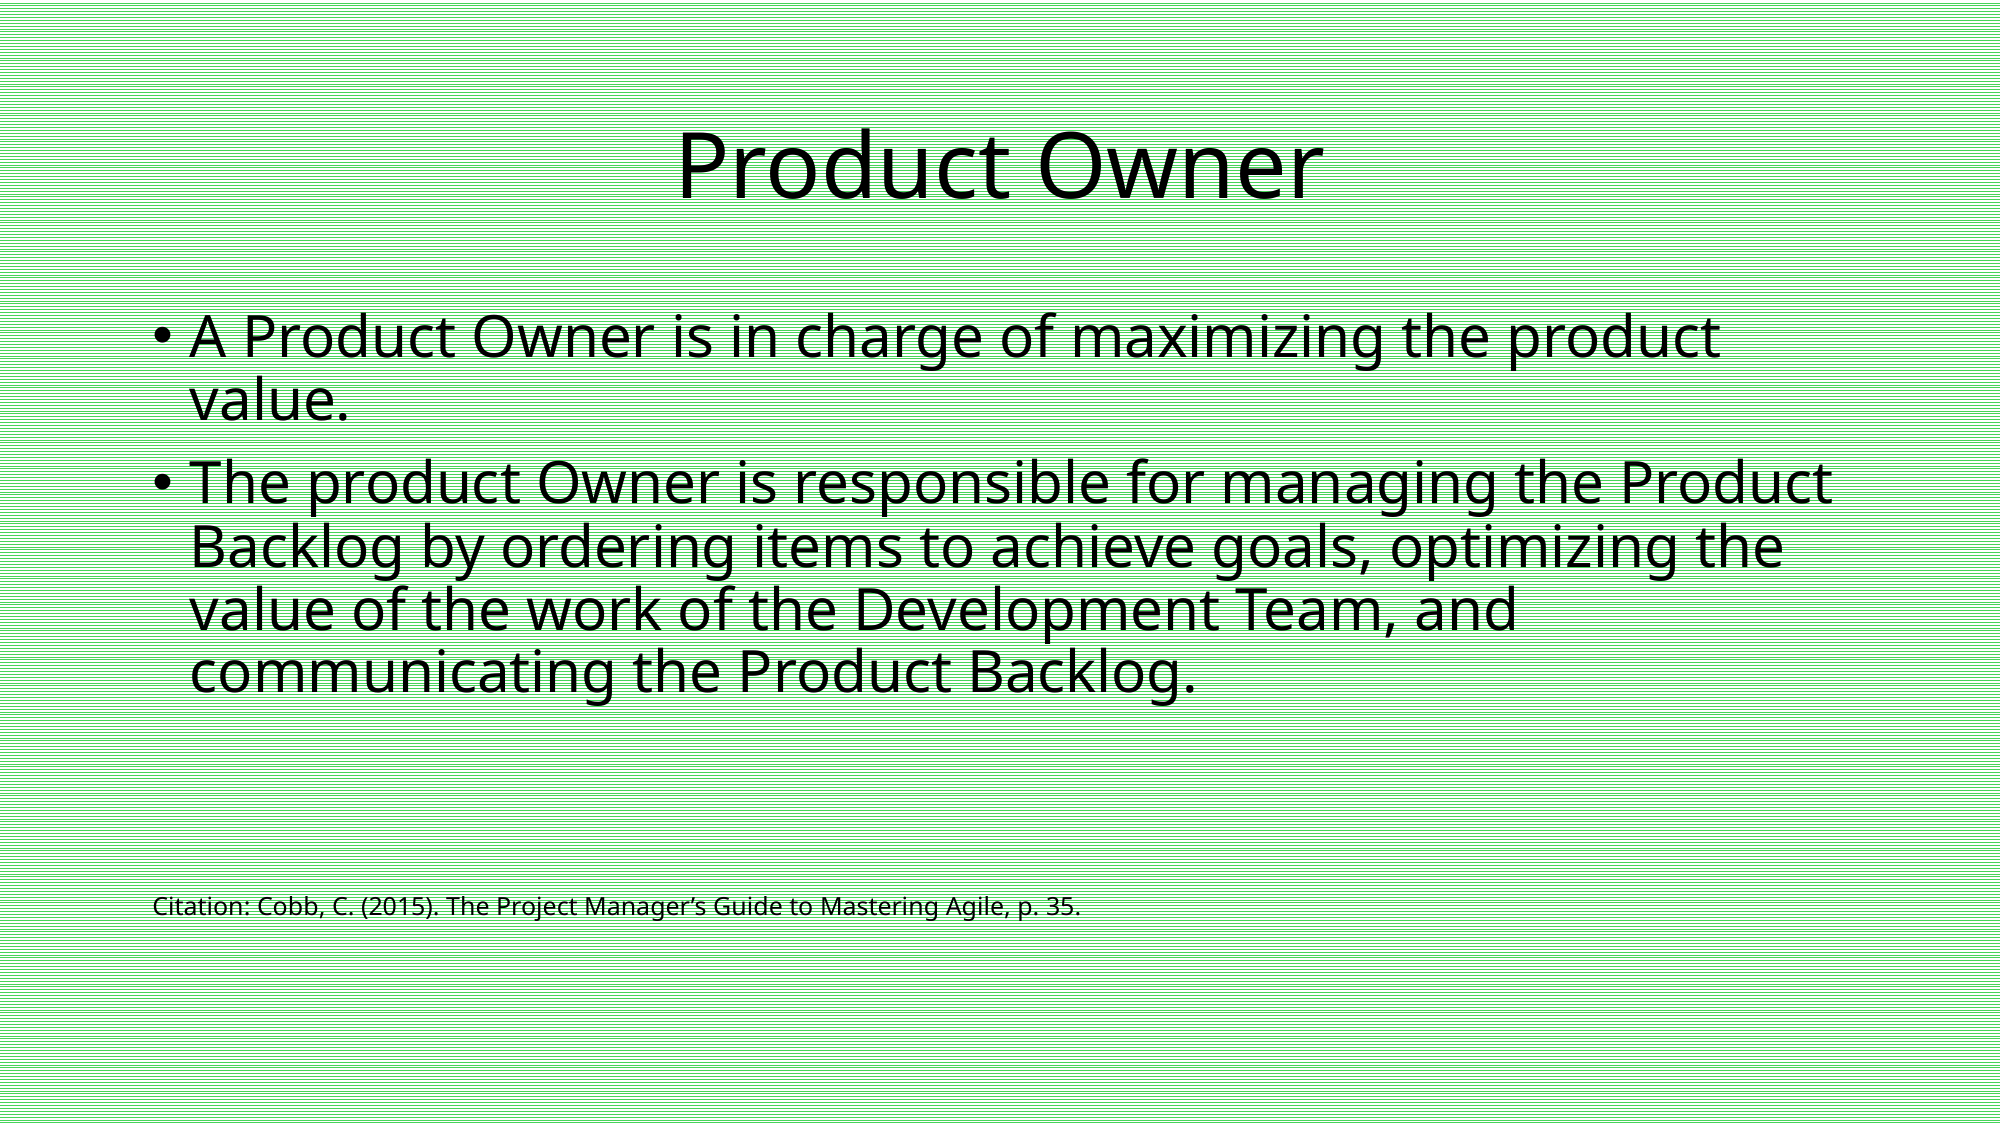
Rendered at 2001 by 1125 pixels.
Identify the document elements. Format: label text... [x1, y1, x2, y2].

list A Product Owner is in charge of maximizing the product value. The product Owner is responsible for managing the Product Backlog by ordering items to achieve goals, optimizing the value of the work of the Development Team, and communicating the Product Backlog. Citation: Cobb, C. (2015). The Project Manager’s Guide to Mastering Agile, p. 35. [137, 299, 1863, 1014]
title Product Owner [137, 59, 1863, 278]
